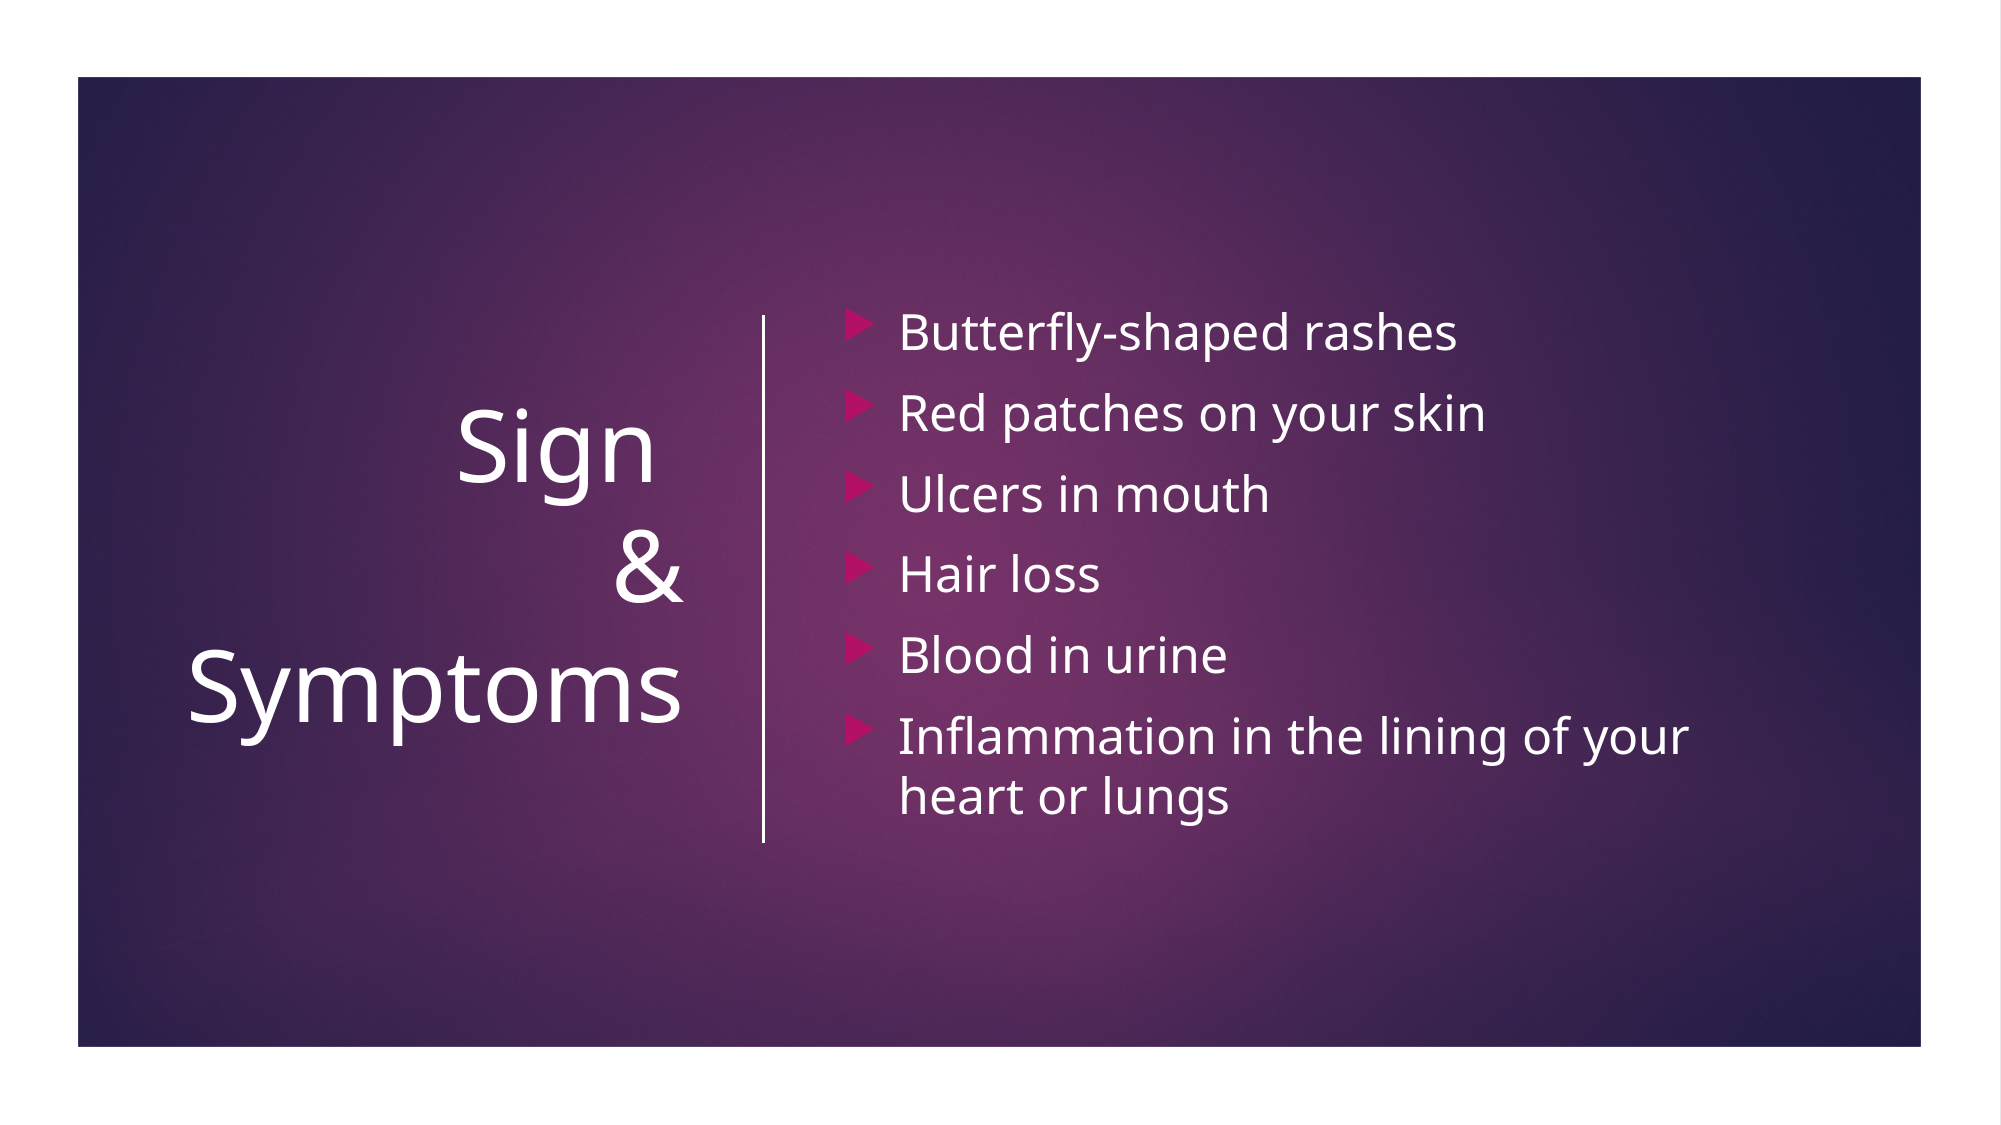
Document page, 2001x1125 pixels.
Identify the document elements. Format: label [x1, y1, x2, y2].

text_box [0, 0, 2000, 1125]
